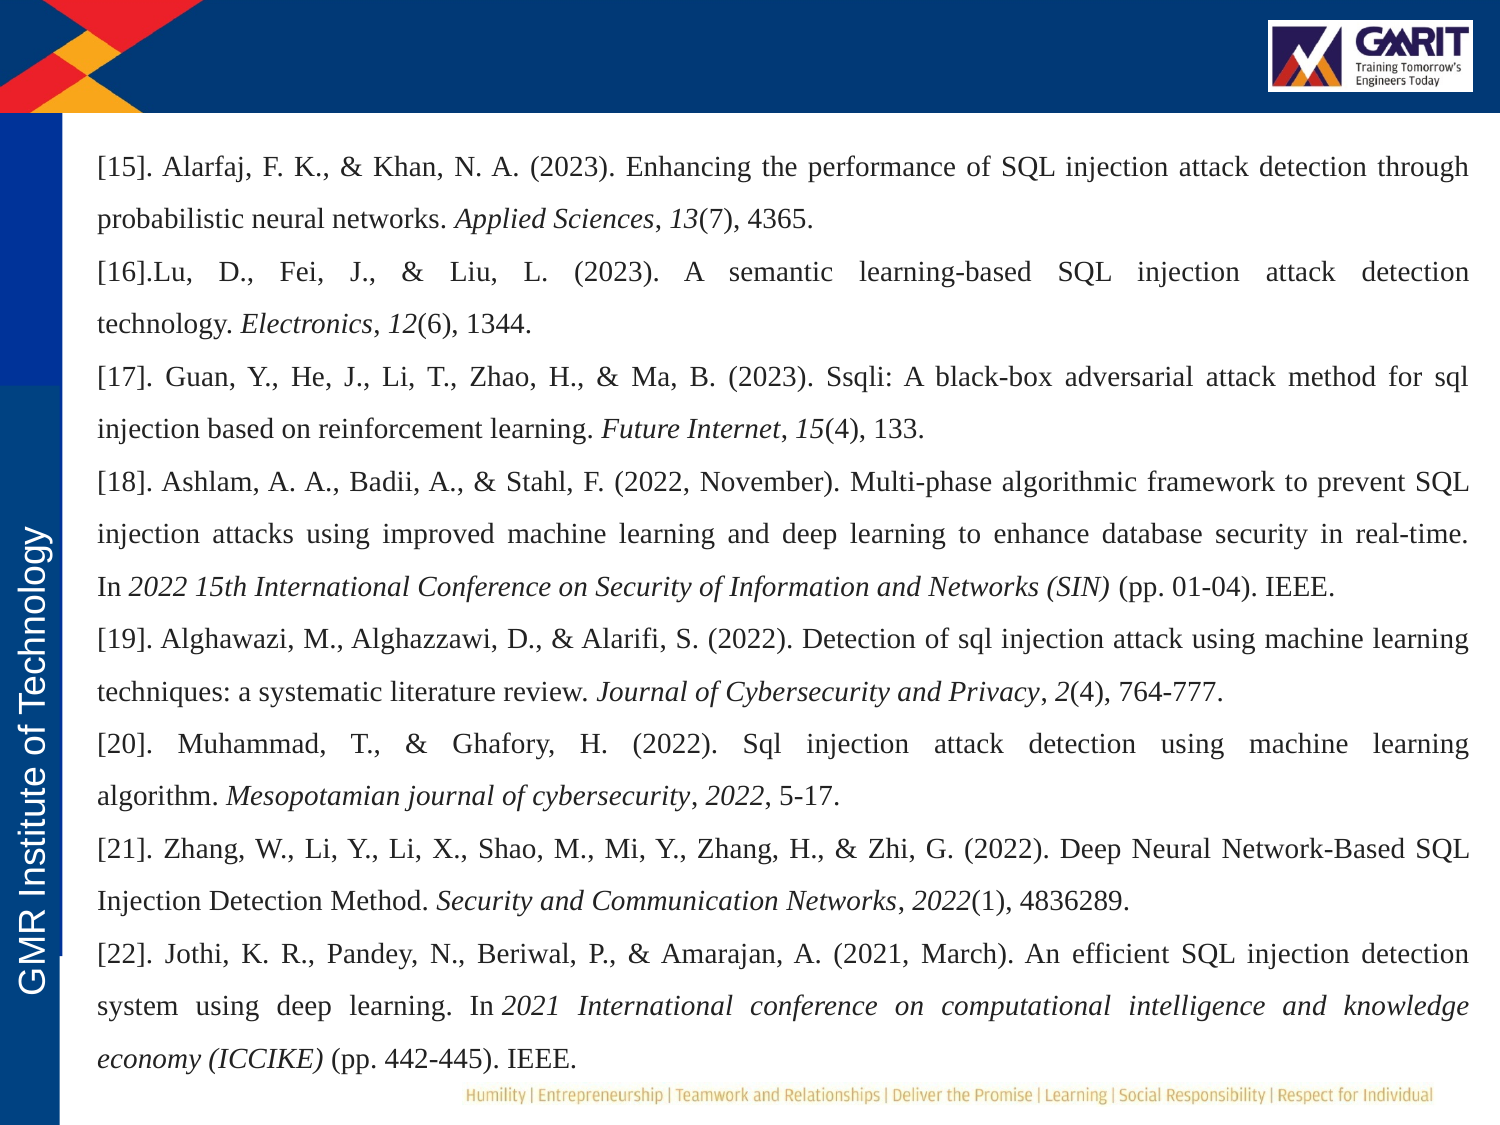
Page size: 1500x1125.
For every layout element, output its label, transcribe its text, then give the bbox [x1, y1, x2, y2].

picture [462, 1082, 1438, 1107]
text_box [15]. Alarfaj, F. K., & Khan, N. A. (2023). Enhancing the performance of SQL injection attack detection through probabilistic neural networks. Applied Sciences, 13(7), 4365. [16].Lu, D., Fei, J., & Liu, L. (2023). A semantic learning-based SQL injection attack detection technology. Electronics, 12(6), 1344. [17]. Guan, Y., He, J., Li, T., Zhao, H., & Ma, B. (2023). Ssqli: A black-box adversarial attack method for sql injection based on reinforcement learning. Future Internet, 15(4), 133. [18]. Ashlam, A. A., Badii, A., & Stahl, F. (2022, November). Multi-phase algorithmic framework to prevent SQL injection attacks using improved machine learning and deep learning to enhance database security in real-time. In 2022 15th International Conference on Security of Information and Networks (SIN) (pp. 01-04). IEEE. [19]. Alghawazi, M., Alghazzawi, D., & Alarifi, S. (2022). Detection of sql injection attack using machine learning techniques: a systematic literature review. Journal of Cybersecurity and Privacy, 2(4), 764-777. [20]. Muhammad, T., & Ghafory, H. (2022). Sql injection attack detection using machine learning algorithm. Mesopotamian journal of cybersecurity, 2022, 5-17. [21]. Zhang, W., Li, Y., Li, X., Shao, M., Mi, Y., Zhang, H., & Zhi, G. (2022). Deep Neural Network‐Based SQL Injection Detection Method. Security and Communication Networks, 2022(1), 4836289. [22]. Jothi, K. R., Pandey, N., Beriwal, P., & Amarajan, A. (2021, March). An efficient SQL injection detection system using deep learning. In 2021 International conference on computational intelligence and knowledge economy (ICCIKE) (pp. 442-445). IEEE. [82, 122, 1486, 1082]
picture [0, 0, 1500, 113]
